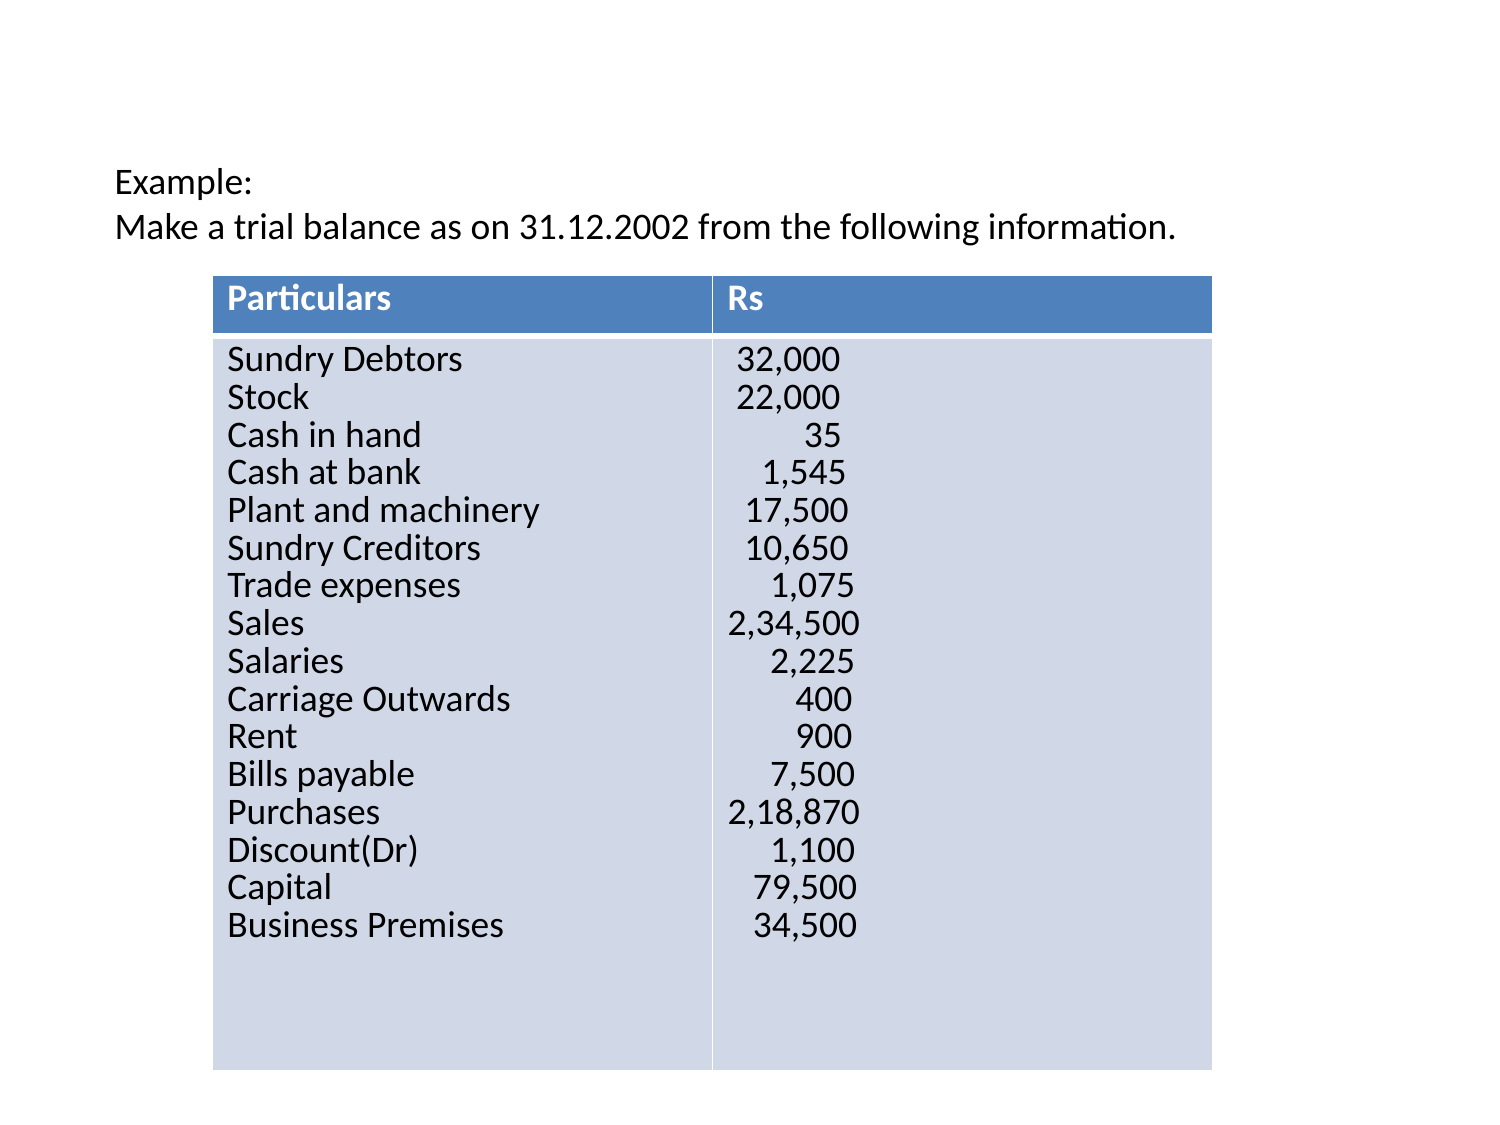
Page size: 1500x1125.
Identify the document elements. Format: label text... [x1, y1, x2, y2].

table_cell Sundry Debtors Stock Cash in hand Cash at bank Plant and machinery Sundry Creditors Trade expenses Sales Salaries Carriage Outwards Rent Bills payable Purchases Discount(Dr) Capital Business Premises [213, 339, 712, 1070]
table_cell 32,000 22,000 35 1,545 17,500 10,650 1,075 2,34,500 2,225 400 900 7,500 2,18,870 1,100 79,500 34,500 [713, 339, 1212, 1070]
table_header Particulars [213, 276, 712, 333]
text_box Example: Make a trial balance as on 31.12.2002 from the following information. [99, 149, 1438, 345]
table_header Rs [713, 276, 1212, 333]
